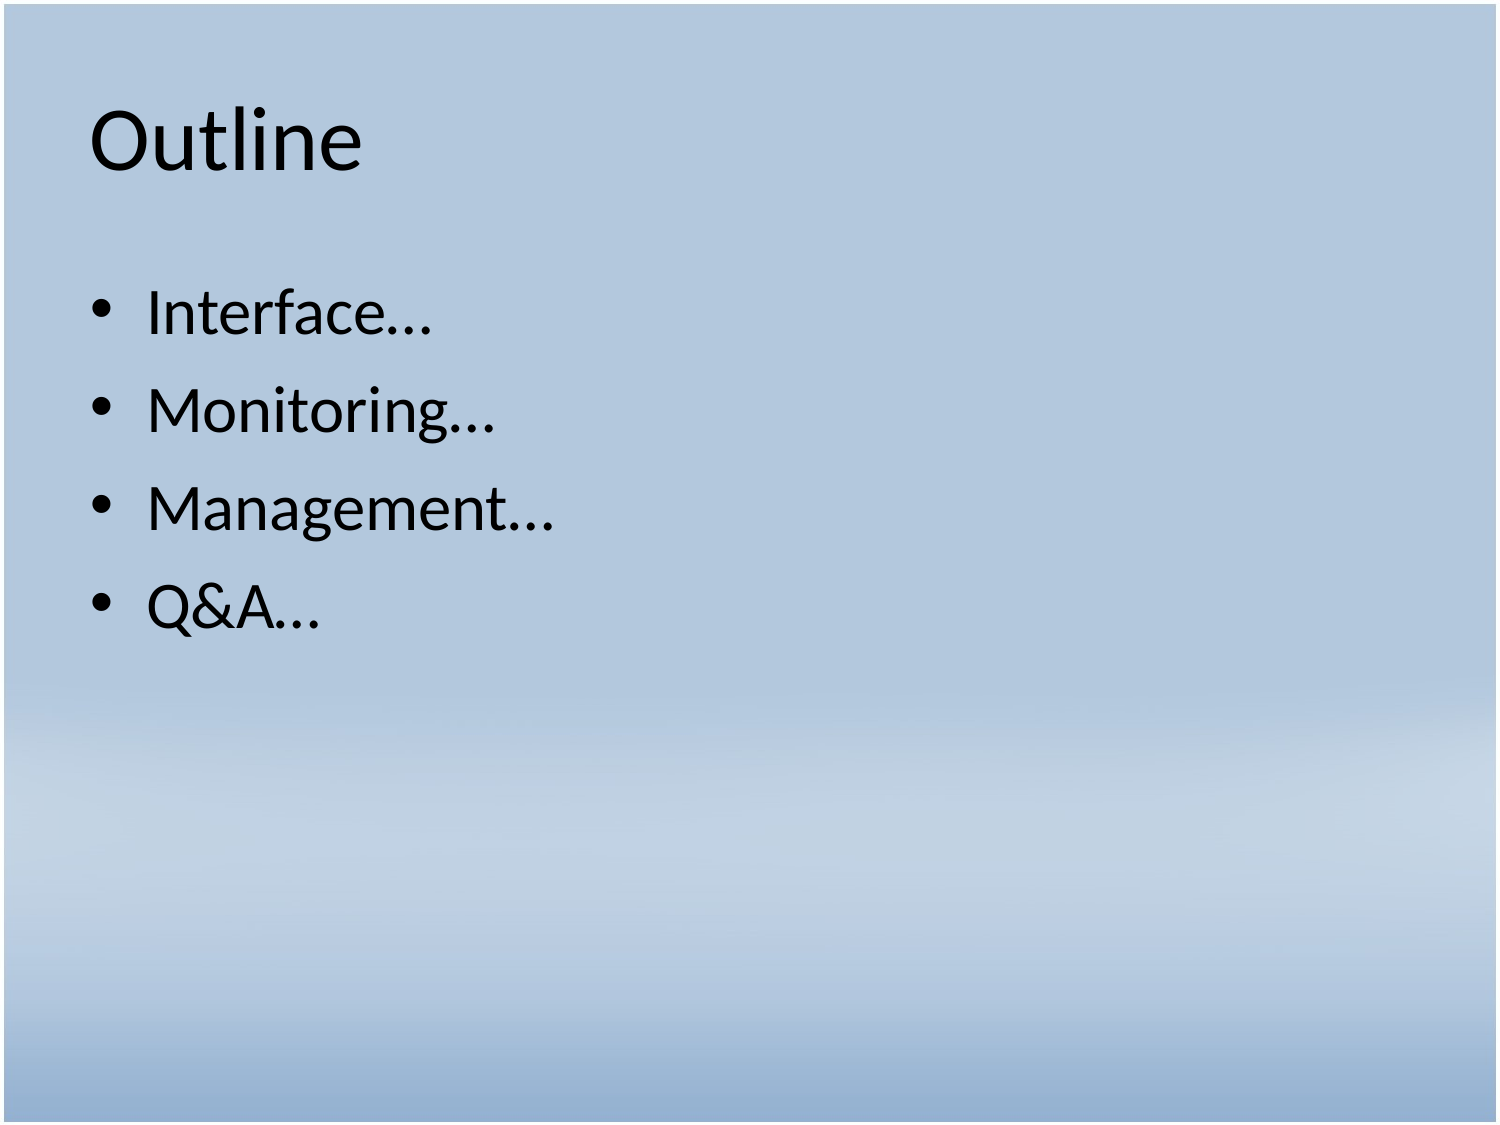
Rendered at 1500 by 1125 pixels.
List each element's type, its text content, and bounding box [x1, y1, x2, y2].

text_box Interface… Monitoring… Management… Q&A… [87, 247, 559, 642]
picture [0, 0, 1500, 1125]
title Outline [87, 76, 875, 267]
